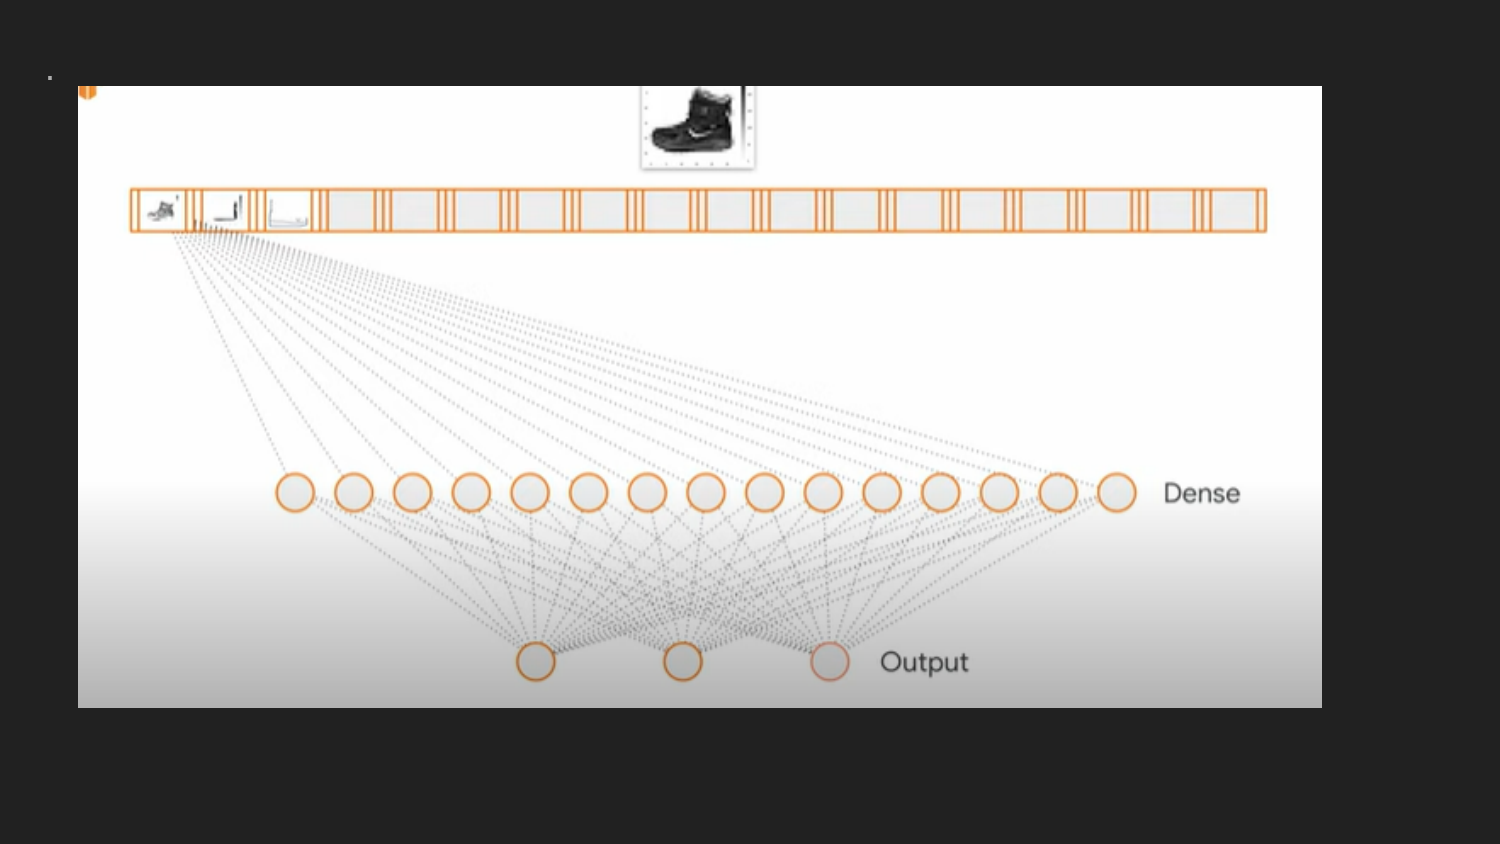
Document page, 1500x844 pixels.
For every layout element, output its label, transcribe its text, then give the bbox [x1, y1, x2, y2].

picture [78, 86, 1323, 708]
list . [29, 20, 1449, 750]
